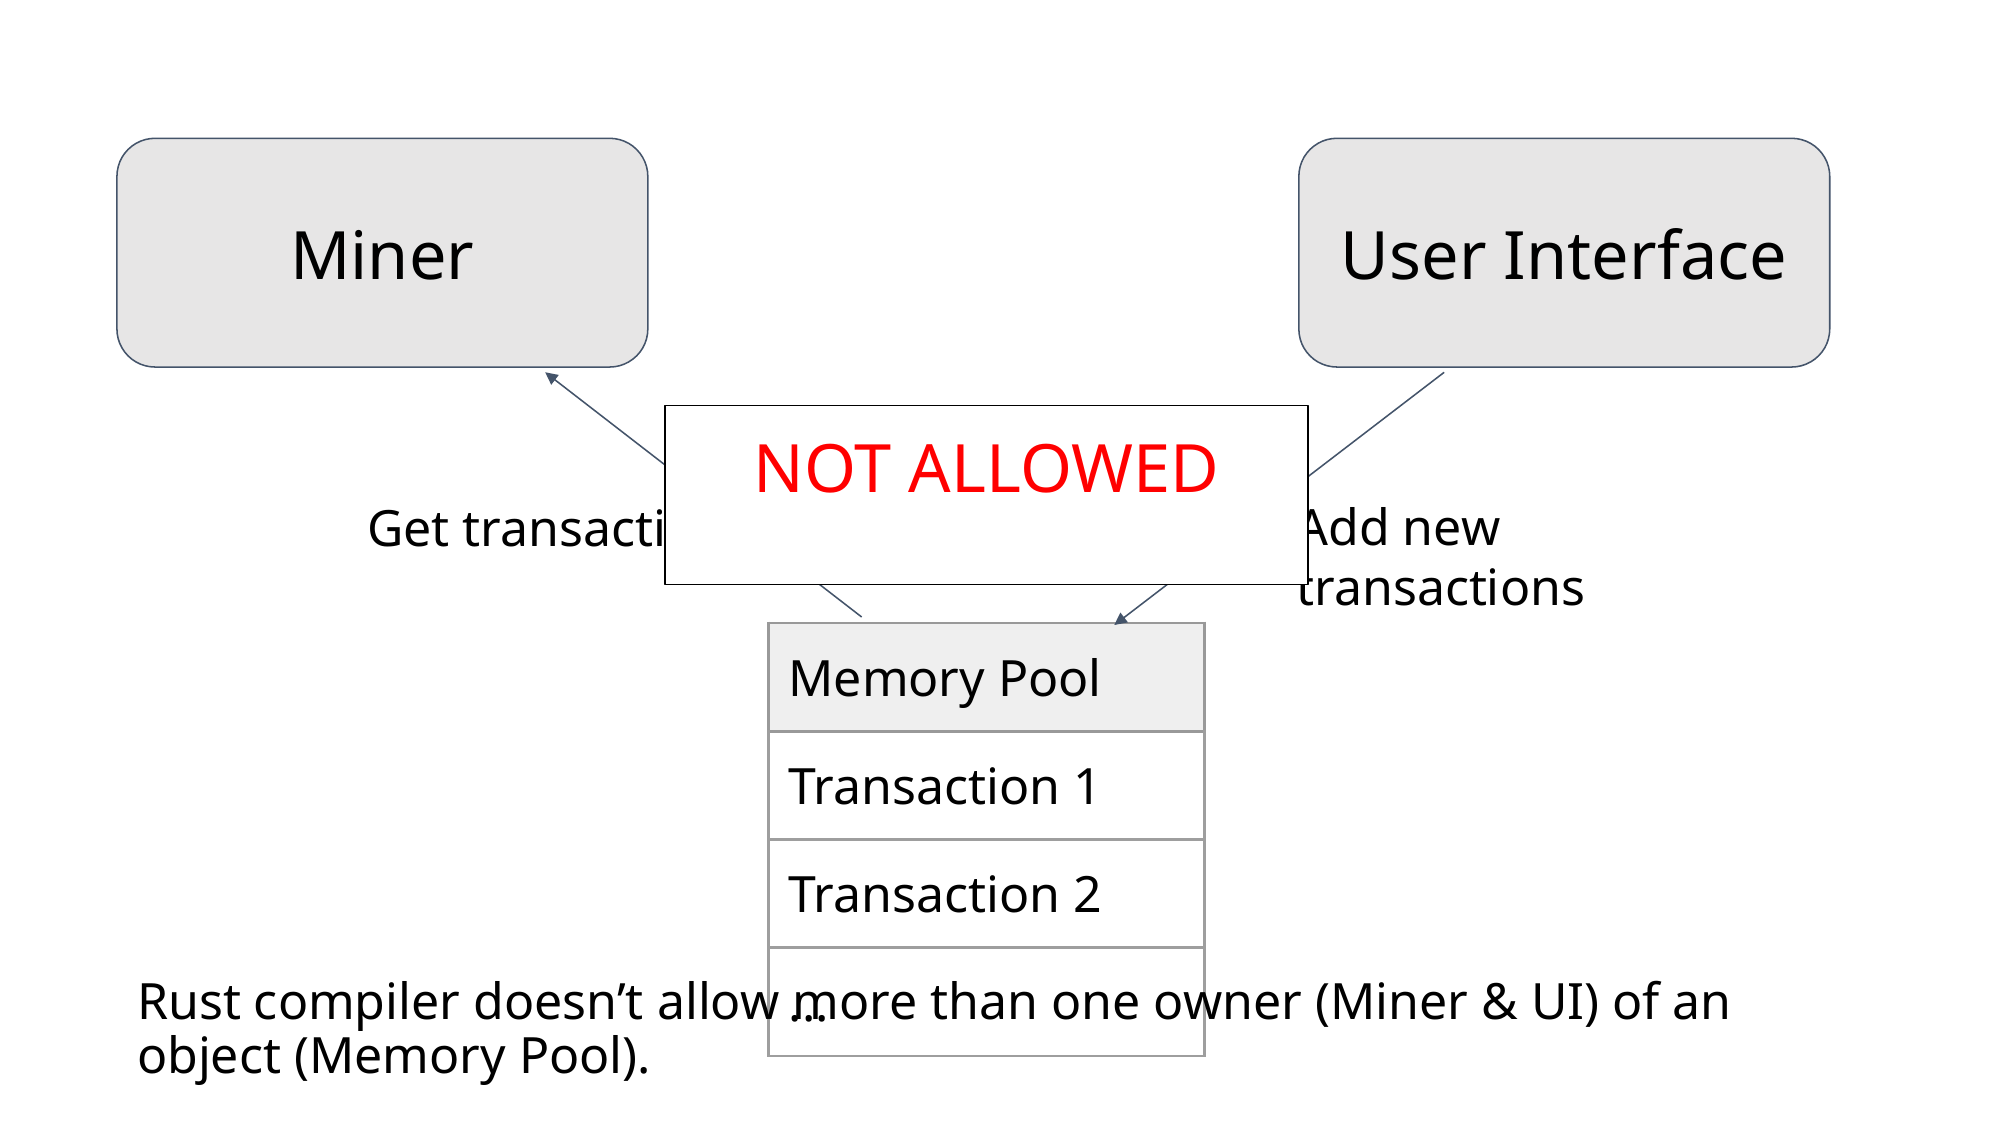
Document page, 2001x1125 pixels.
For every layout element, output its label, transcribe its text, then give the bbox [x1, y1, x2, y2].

text_box NOT ALLOWED [862, 405, 1114, 585]
table_cell Transaction 1 [770, 733, 1203, 838]
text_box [1114, 372, 1445, 626]
table_header Memory Pool [770, 624, 1203, 730]
text_box Add new transactions [1445, 475, 1724, 593]
title Rust compiler doesn’t allow more than one owner (Miner & UI) of an object (Memory Pool). [116, 956, 1830, 1082]
text_box User Interface [1298, 138, 1830, 368]
text_box Miner [116, 138, 648, 368]
text_box Get transactions [347, 476, 545, 594]
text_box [545, 372, 862, 617]
table_cell Transaction 2 [770, 841, 1203, 946]
table_cell ... [770, 949, 1203, 956]
